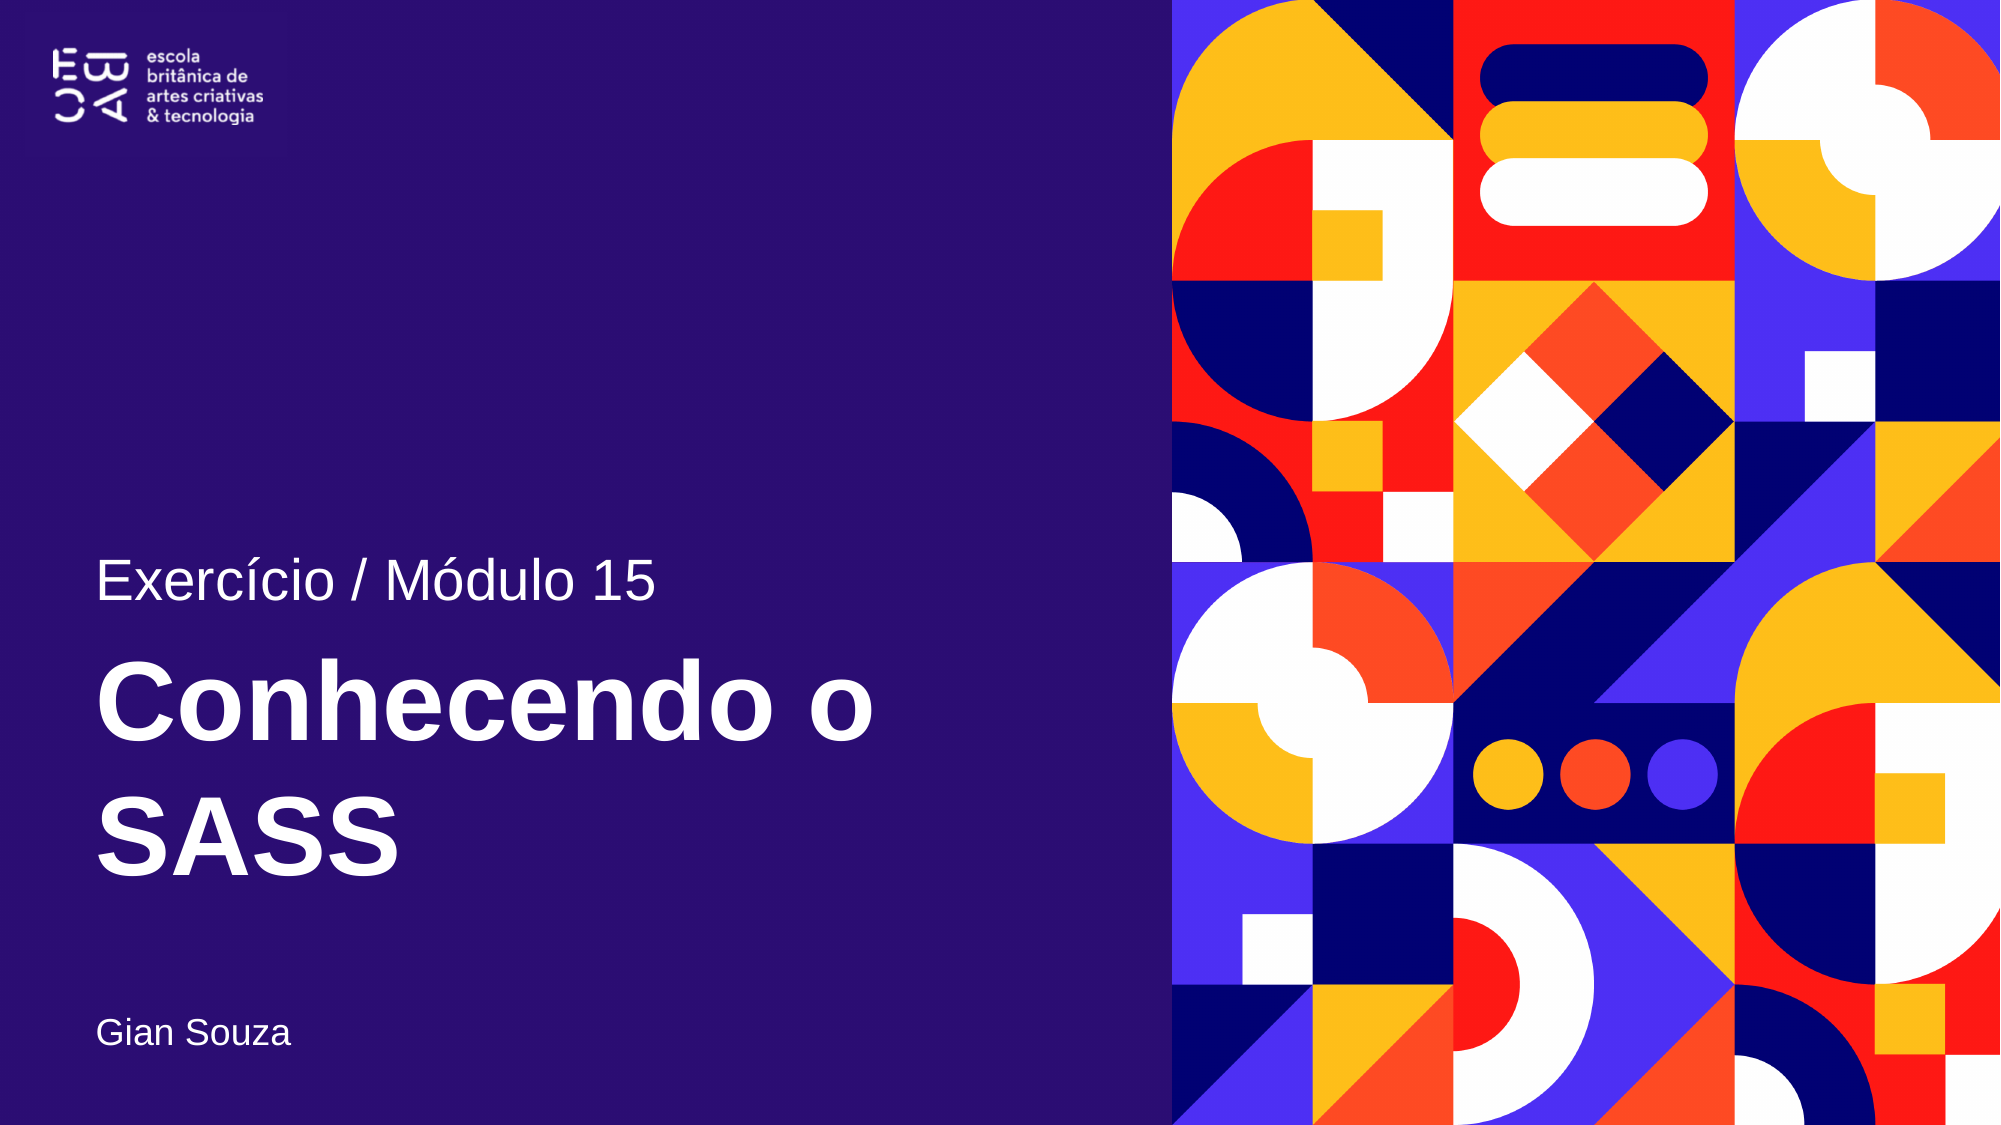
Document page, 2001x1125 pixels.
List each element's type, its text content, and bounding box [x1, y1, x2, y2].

text_box Exercício / Módulo 15 [80, 534, 875, 620]
text_box Conhecendo o SASS [80, 620, 1081, 906]
picture [0, 0, 2000, 1125]
text_box Gian Souza [80, 1000, 1081, 1061]
